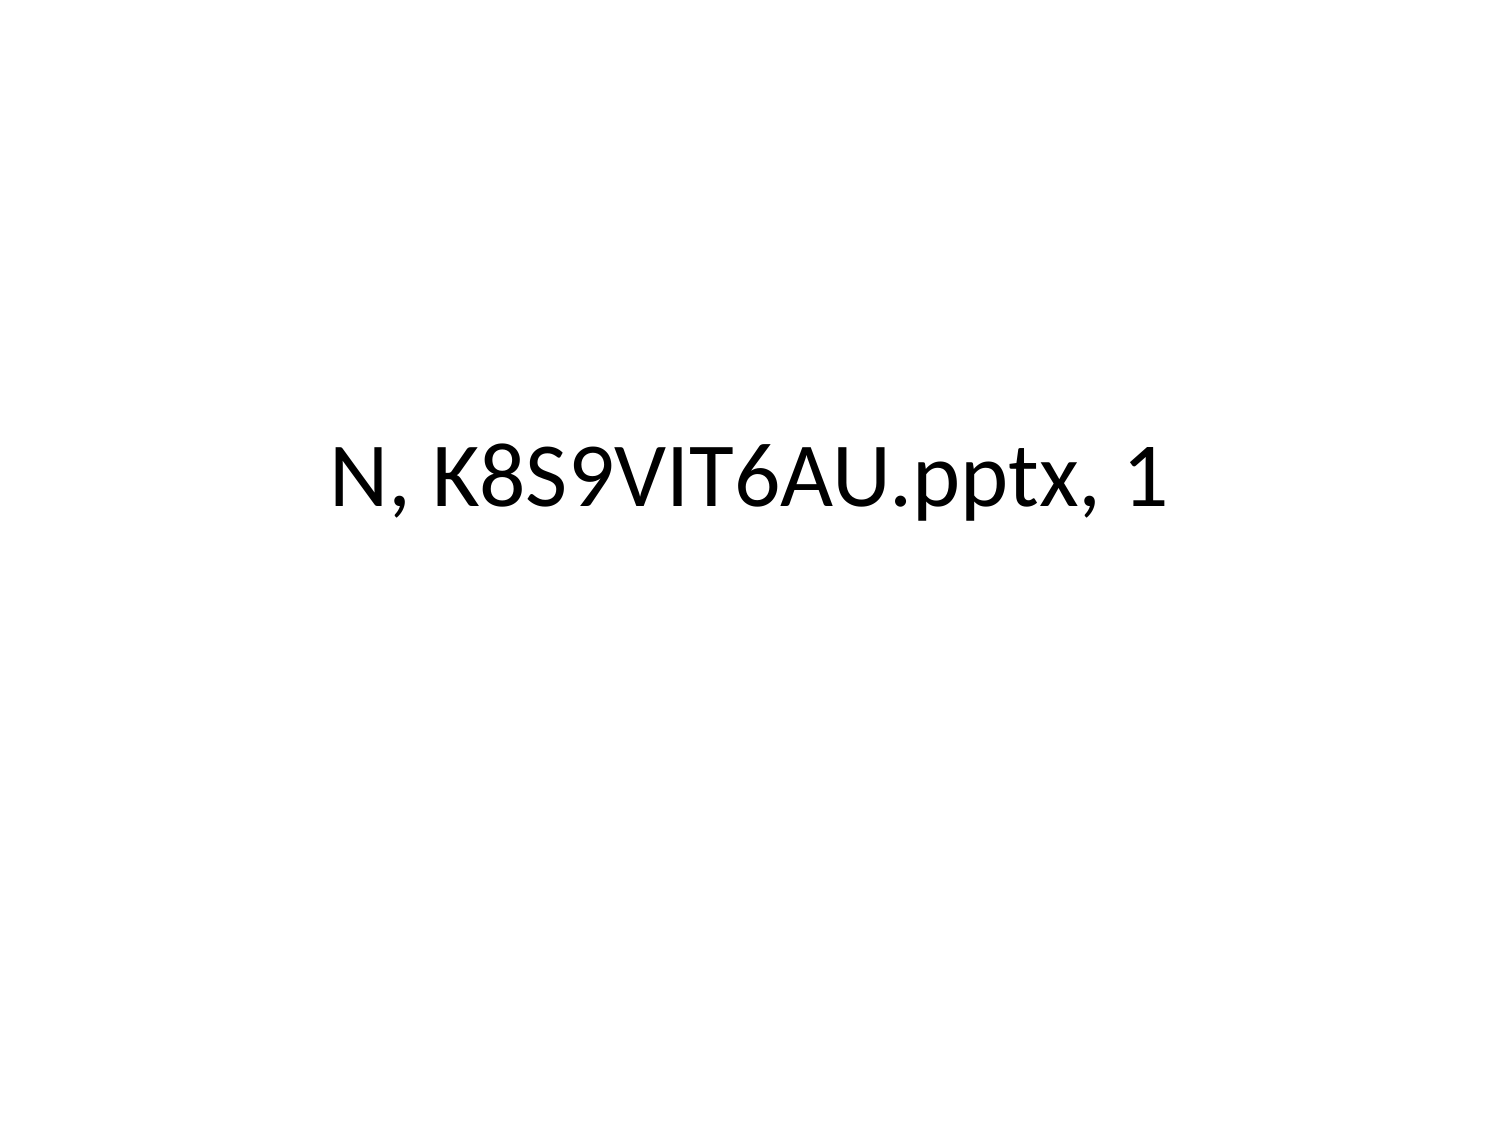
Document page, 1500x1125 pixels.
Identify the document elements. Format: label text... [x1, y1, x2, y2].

title N, K8S9VIT6AU.pptx, 1 [112, 349, 1388, 591]
